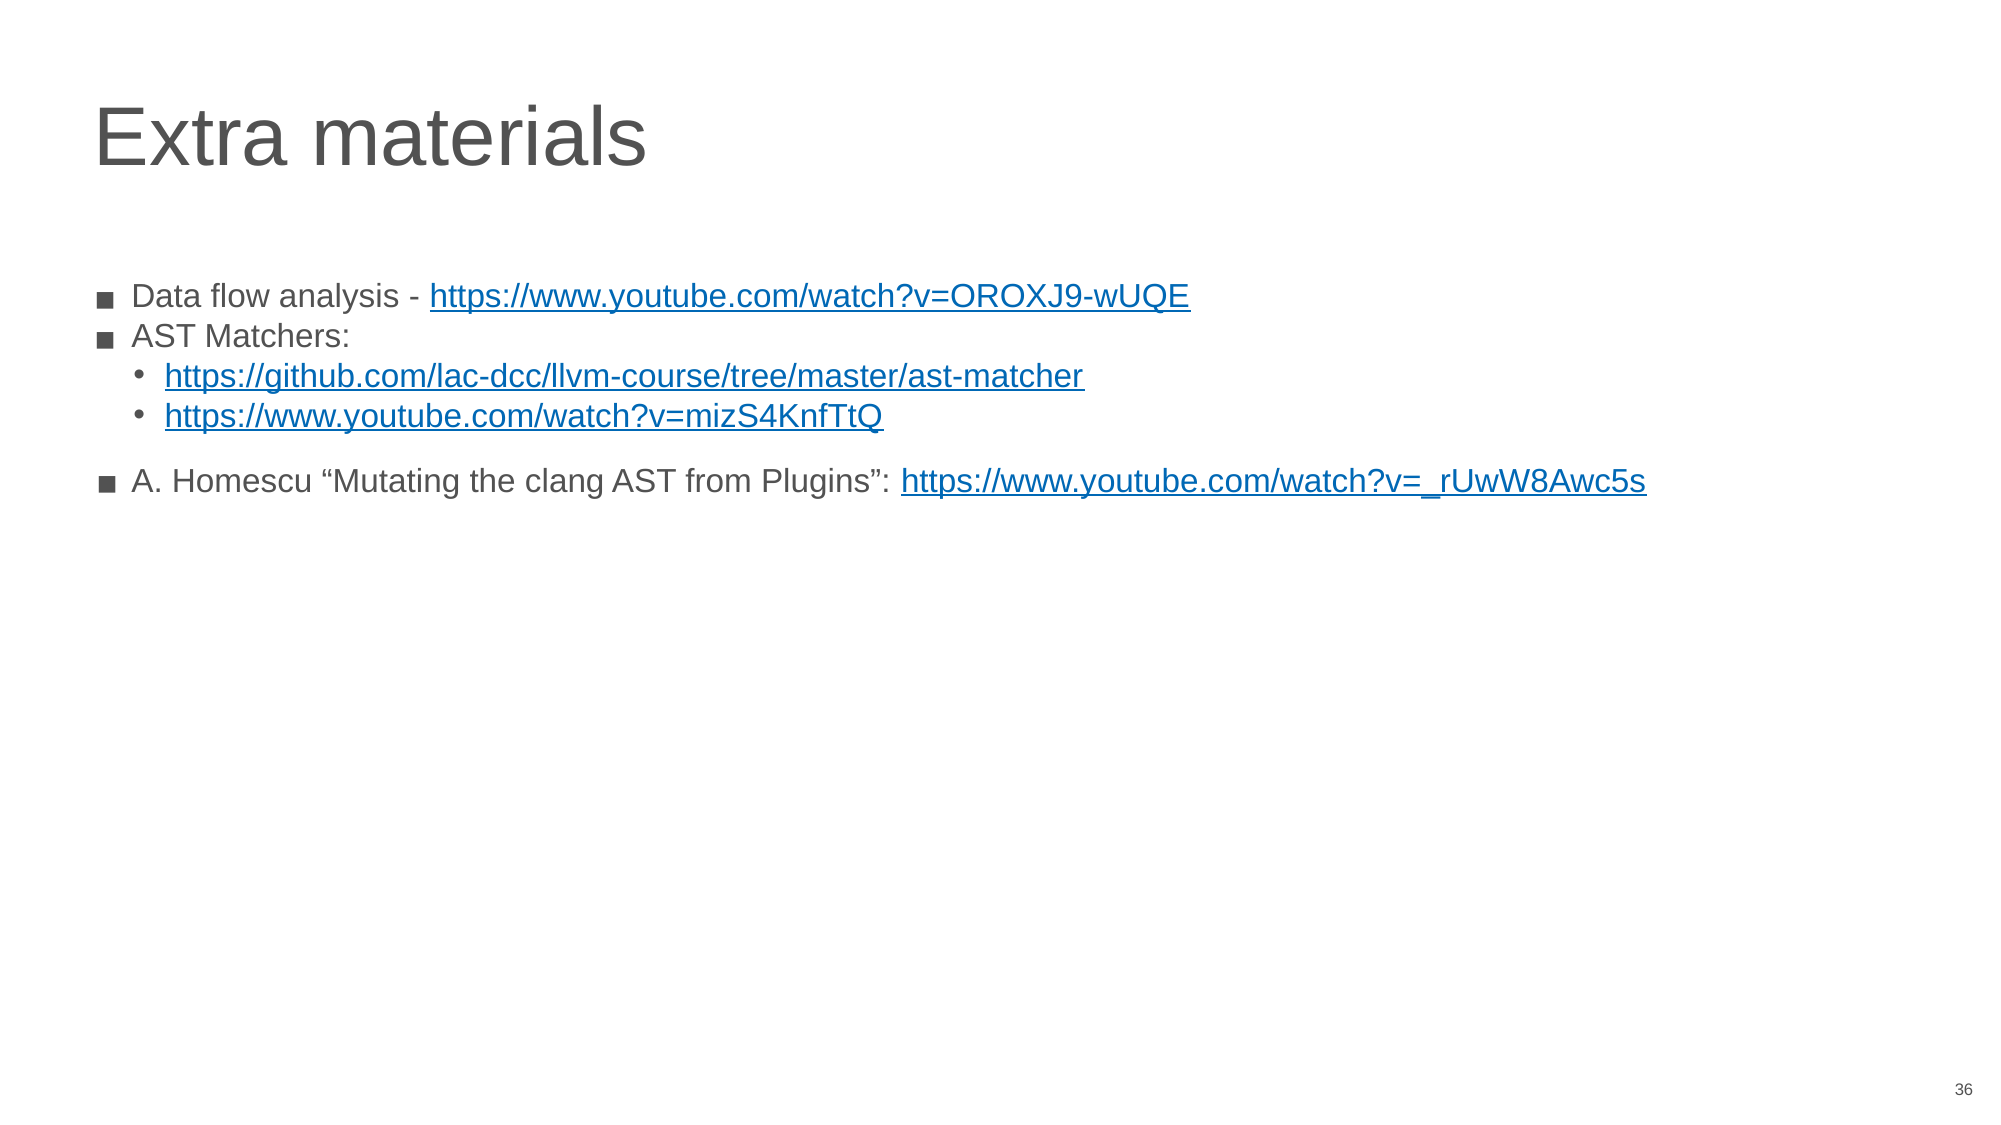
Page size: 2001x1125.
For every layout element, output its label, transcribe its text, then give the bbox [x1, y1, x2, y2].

list Data flow analysis - https://www.youtube.com/watch?v=OROXJ9-wUQE AST Matchers: https://github.com/lac-dcc/llvm-course/tree/master/ast-matcher https://www.youtube.com/watch?v=mizS4KnfTtQ A. Homescu “Mutating the clang AST from Plugins”: https://www.youtube.com/watch?v=_rUwW8Awc5s [93, 274, 1872, 1027]
title Extra materials [93, 93, 1900, 250]
